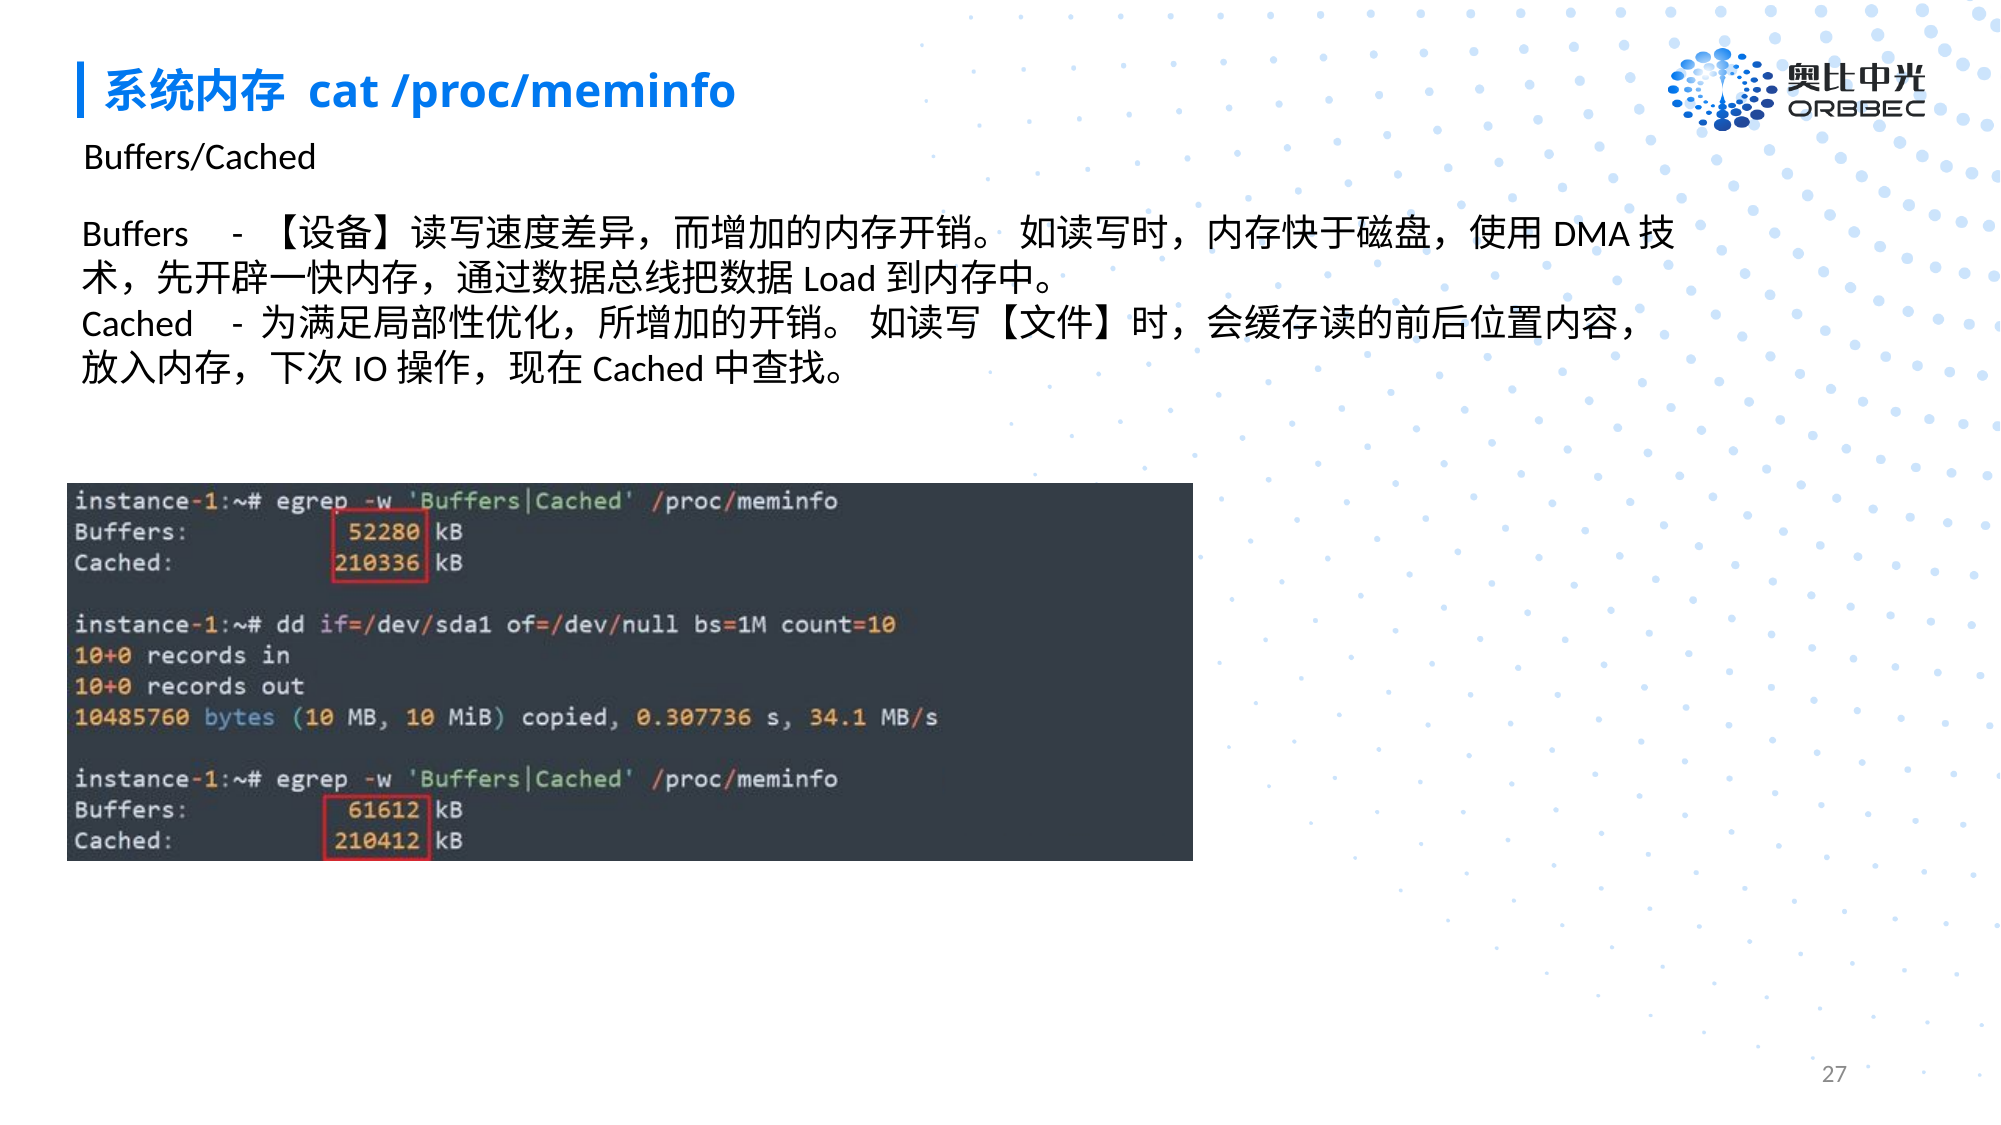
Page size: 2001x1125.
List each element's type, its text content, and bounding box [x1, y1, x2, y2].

text_box 系统内存 cat /proc/meminfo [67, 28, 940, 125]
text_box Buffers - 【设备】读写速度差异，而增加的内存开销。 如读写时，内存快于磁盘，使用DMA技术，先开辟一快内存，通过数据总线把数据Load到内存中。 Cached - 为满足局部性优化，所增加的开销。 如读写【文件】时，会缓存读的前后位置内容，放入内存，下次IO操作，现在Cached中查找。 [67, 202, 1708, 397]
text_box Buffers/Cached [68, 124, 333, 185]
picture [0, 0, 2001, 1125]
slide_number 27 [1412, 1042, 1863, 1103]
